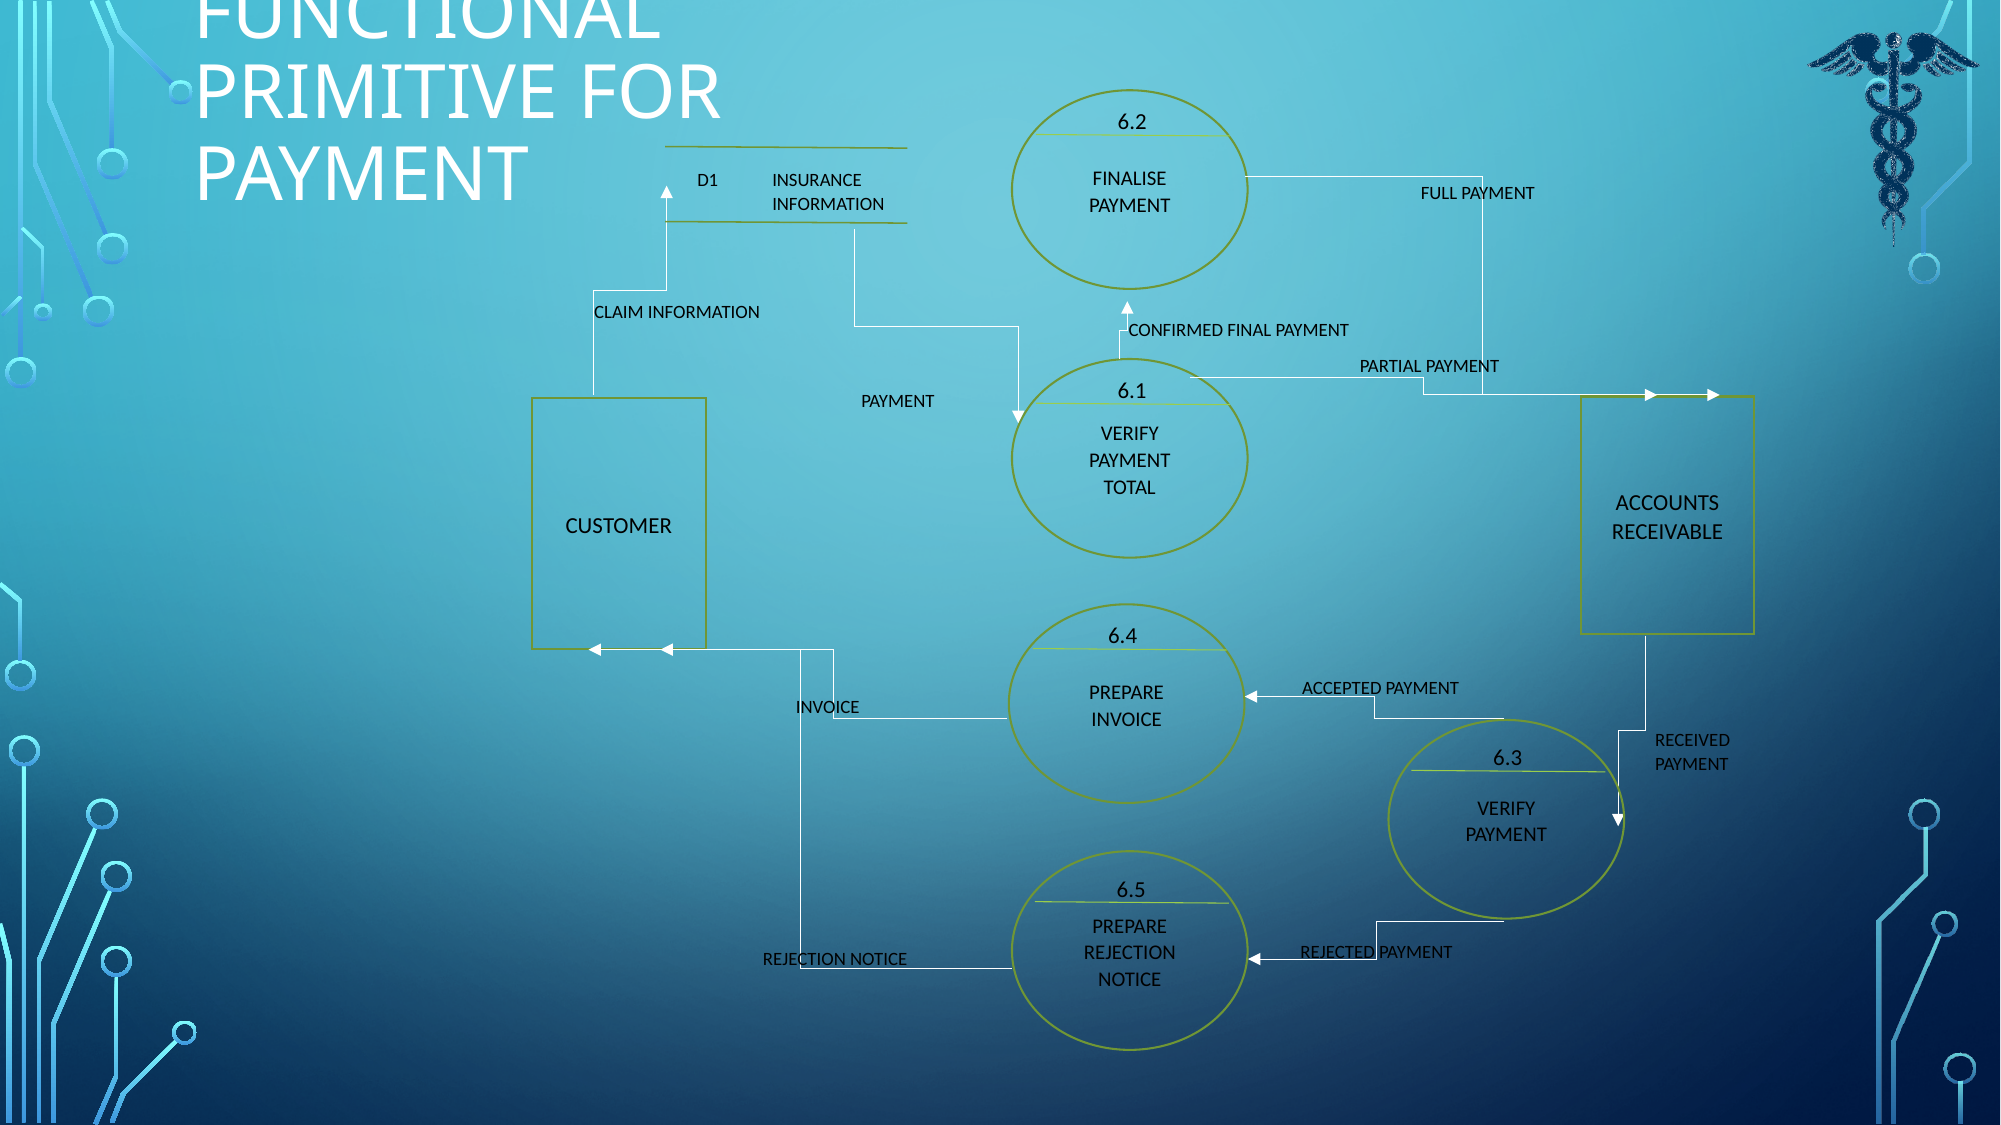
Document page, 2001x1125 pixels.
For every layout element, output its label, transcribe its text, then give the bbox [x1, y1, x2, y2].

title Functional primitive for payment [178, 0, 1004, 216]
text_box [531, 90, 1755, 1051]
